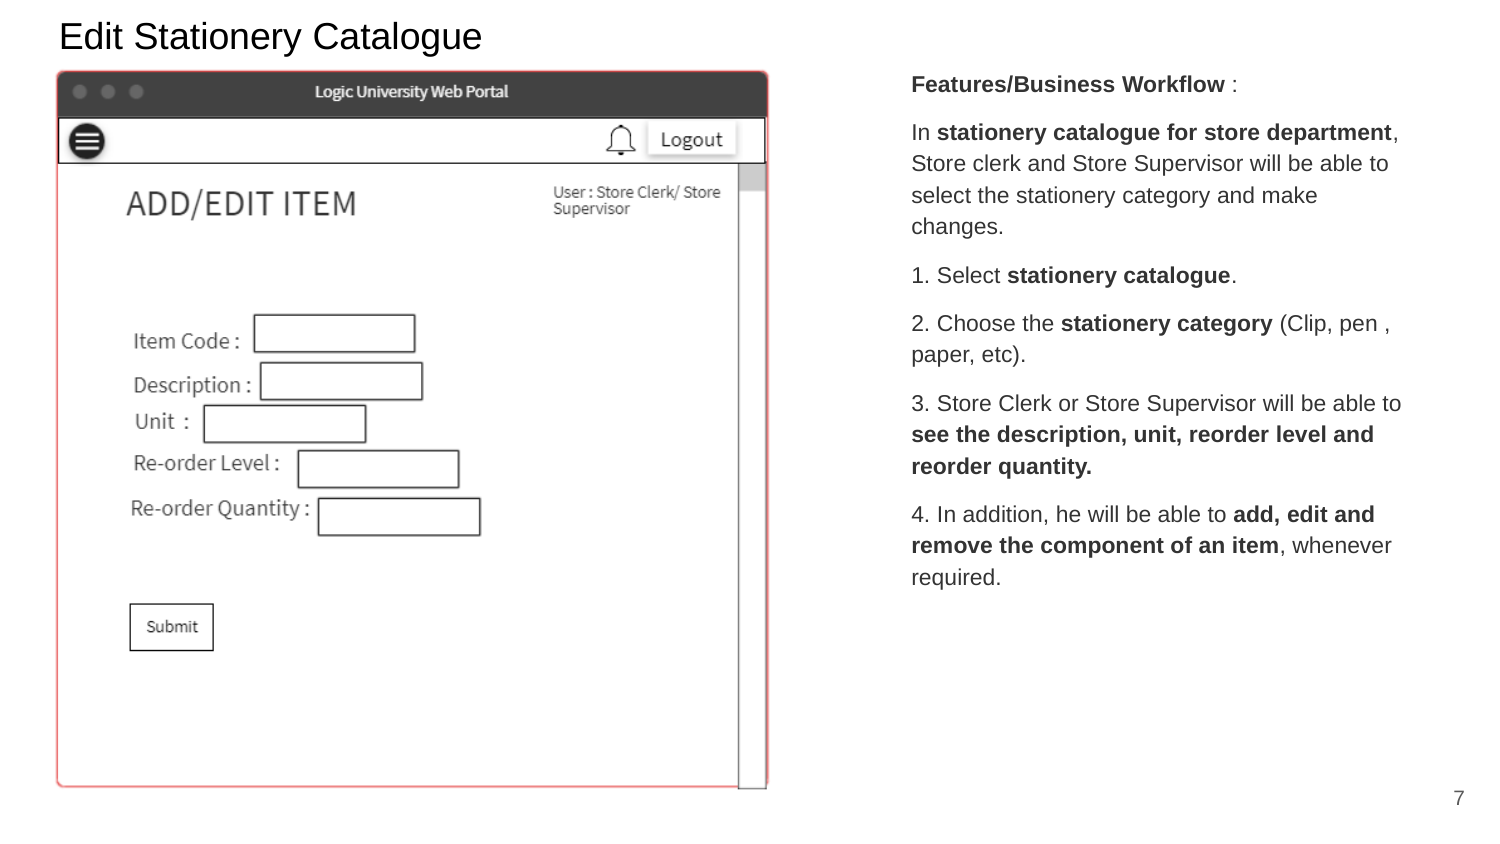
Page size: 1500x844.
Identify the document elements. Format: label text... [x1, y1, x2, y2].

text_box Edit Stationery Catalogue [43, 0, 827, 62]
subtitle Features/Business Workflow : In stationery catalogue for store department, Store clerk and Store Supervisor will be able to select the stationery category and make changes. 1. Select stationery catalogue. 2. Choose the stationery category (Clip, pen , paper, etc). 3. Store Clerk or Store Supervisor will be able to see the description, unit, reorder level and reorder quantity. 4. In addition, he will be able to add, edit and remove the component of an item, whenever required. [896, 50, 1426, 791]
slide_number ‹#› [1389, 764, 1480, 830]
picture [43, 60, 793, 802]
